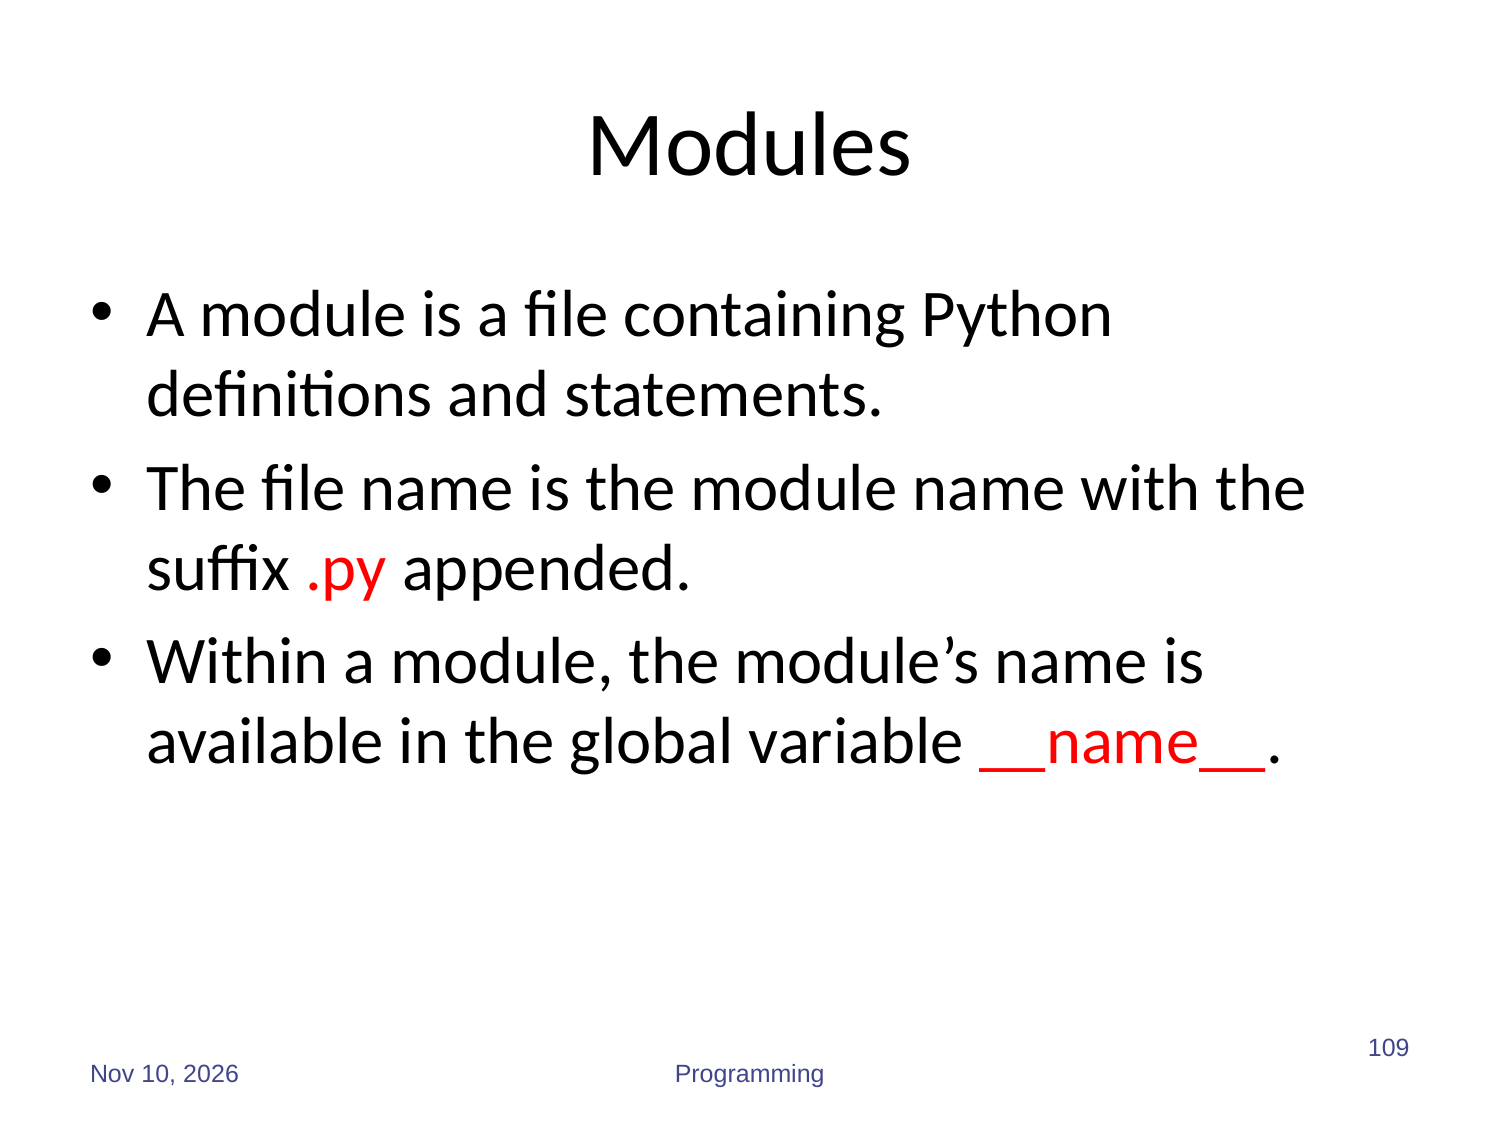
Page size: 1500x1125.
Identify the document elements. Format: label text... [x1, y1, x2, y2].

footer Programming [512, 1042, 988, 1103]
title Modules [75, 45, 1425, 233]
slide_number Sep-19 [75, 1042, 425, 1103]
slide_number 109 [1074, 1016, 1425, 1077]
list A module is a file containing Python definitions and statements. The file name is the module name with the suffix .py appended. Within a module, the module’s name is available in the global variable __name__. [75, 262, 1425, 1005]
